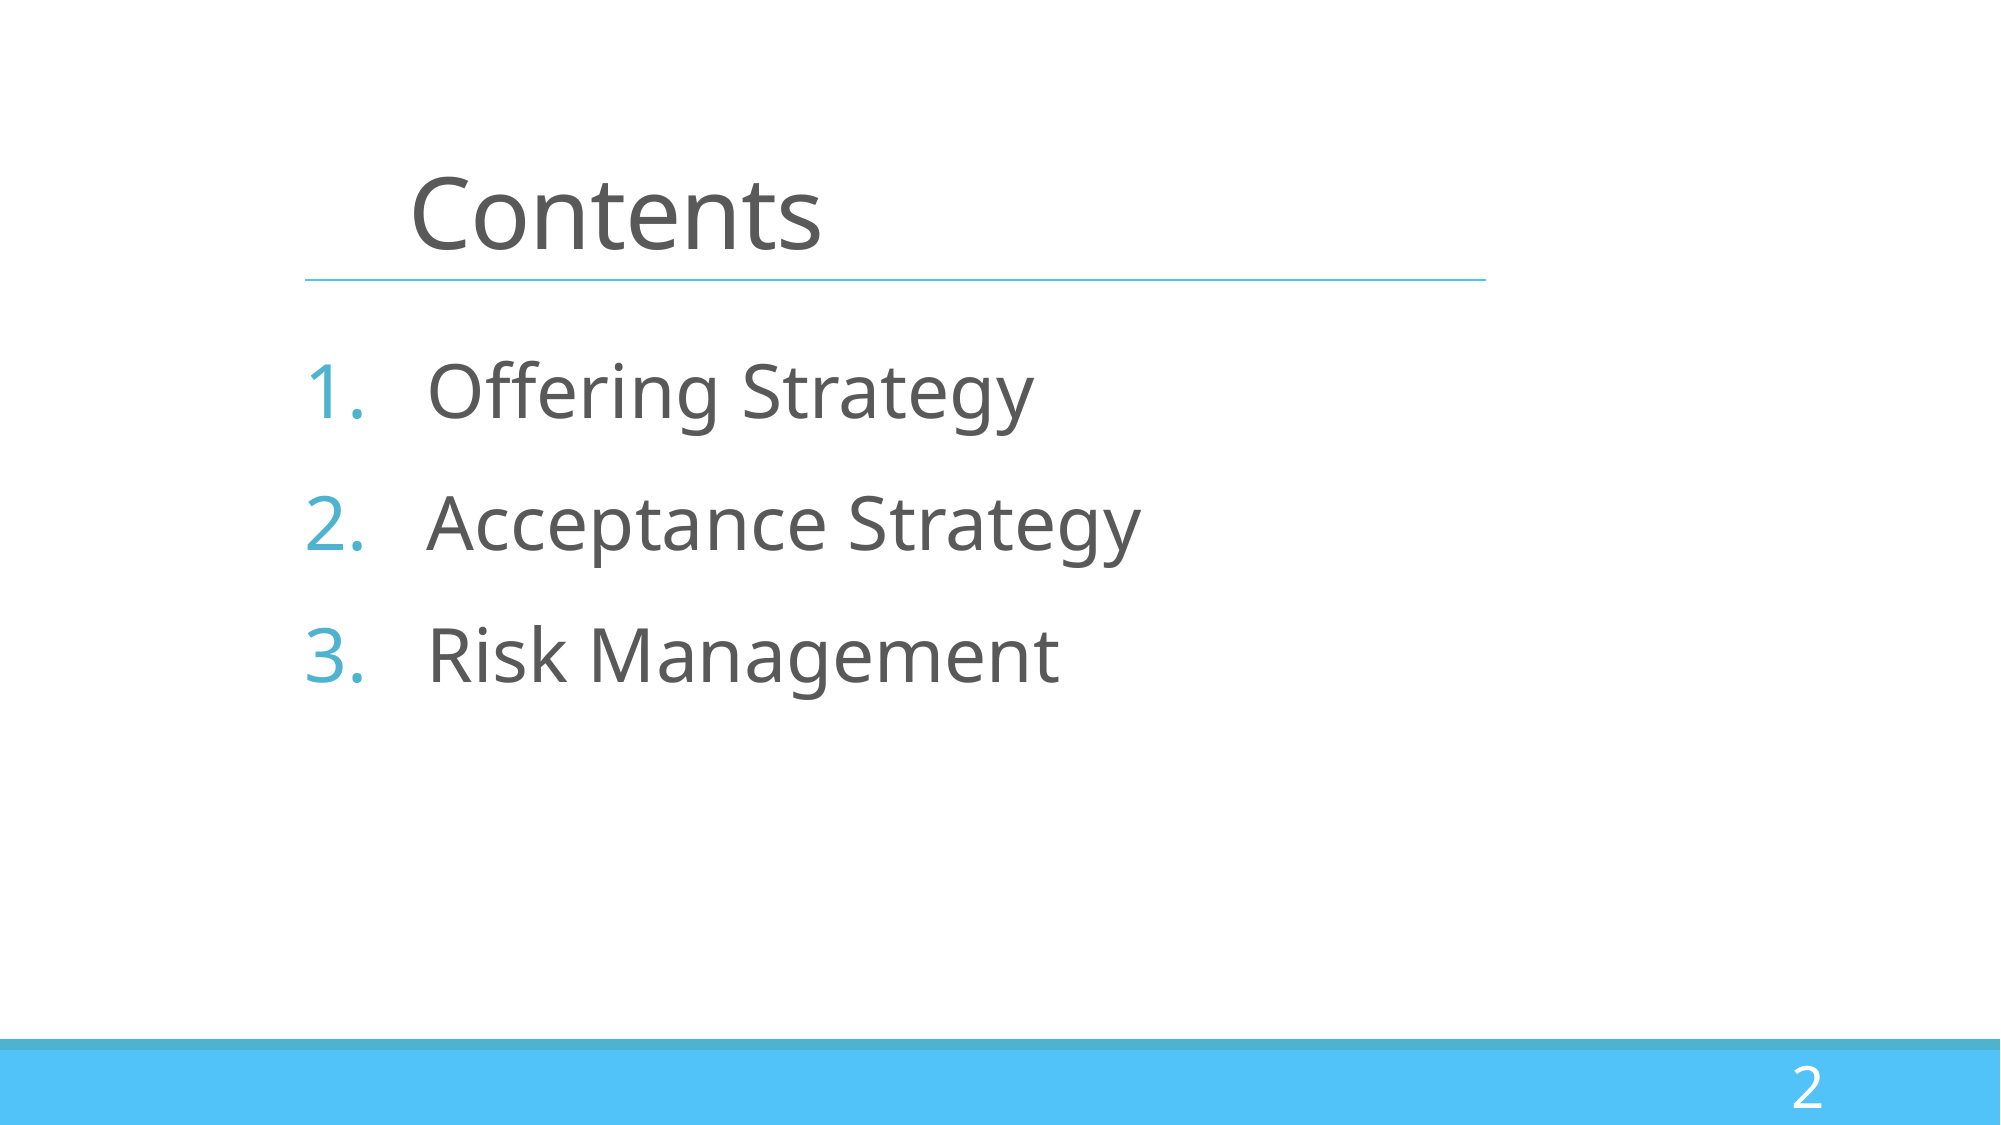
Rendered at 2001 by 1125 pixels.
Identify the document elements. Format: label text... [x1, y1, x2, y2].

title Contents [304, 124, 1782, 278]
slide_number 1 [1624, 1059, 1840, 1120]
list Offering Strategy Acceptance Strategy Risk Management [304, 299, 1782, 1016]
